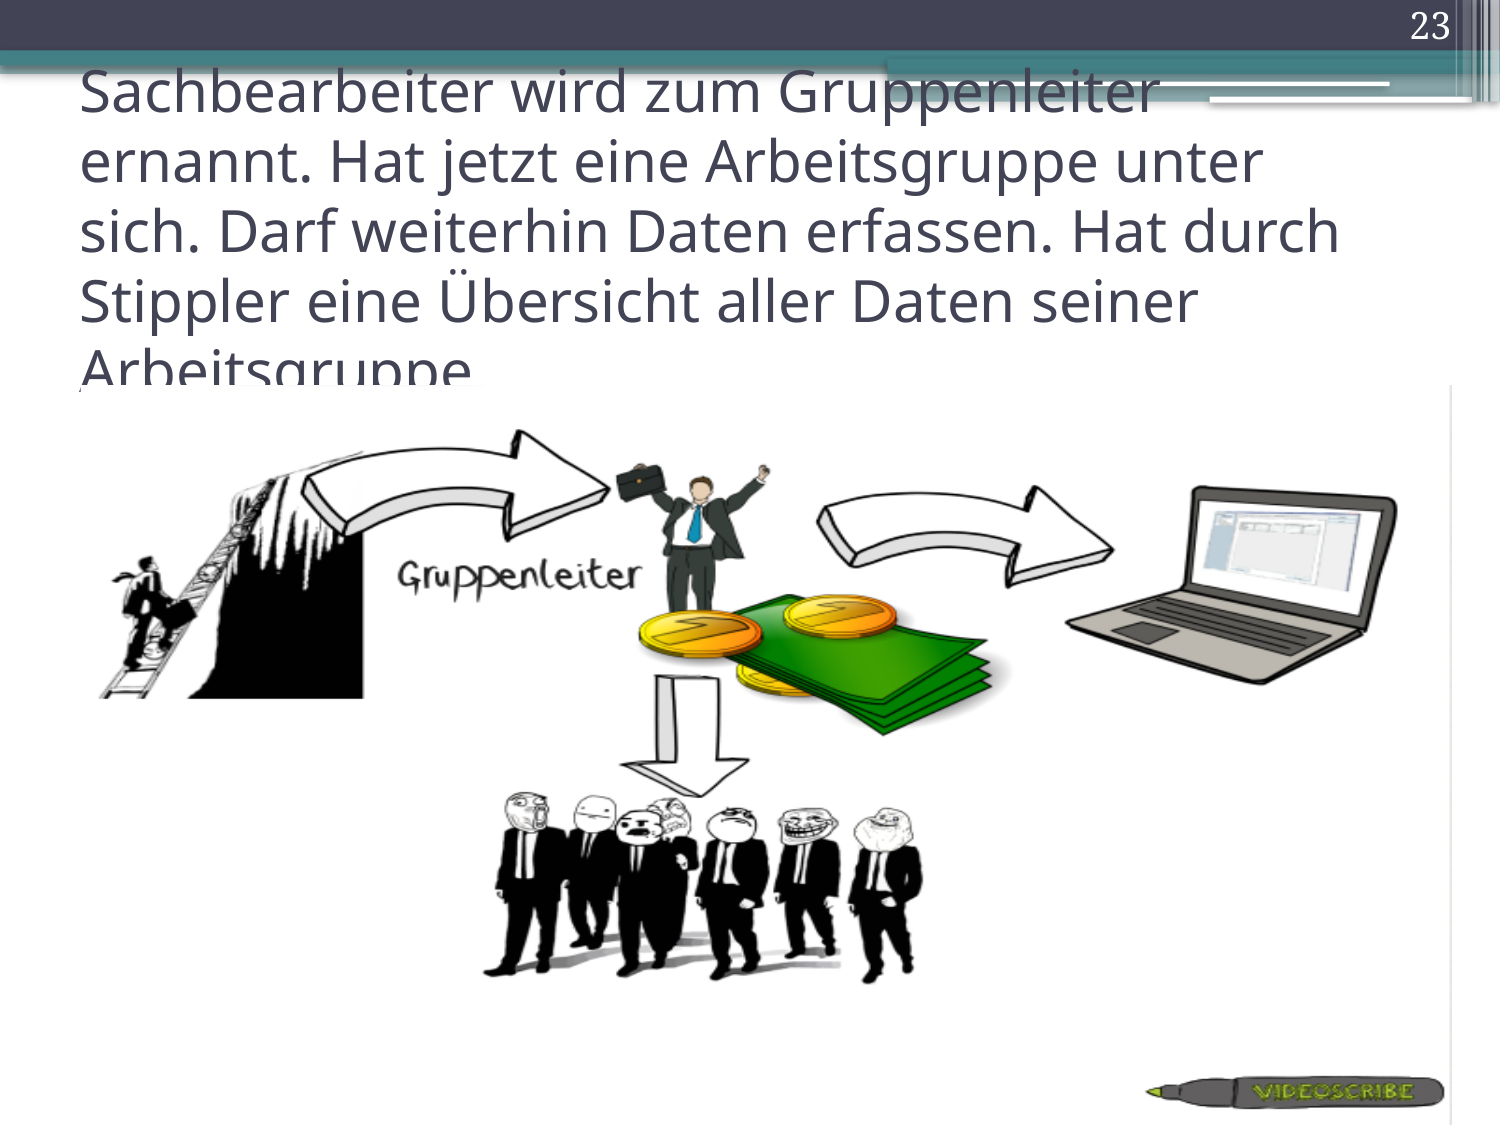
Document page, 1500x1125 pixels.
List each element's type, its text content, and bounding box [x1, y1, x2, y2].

picture [80, 385, 1453, 1125]
slide_number 23 [1341, 0, 1466, 61]
title Sachbearbeiter wird zum Gruppenleiter ernannt. Hat jetzt eine Arbeitsgruppe unter sich. Darf weiterhin Daten erfassen. Hat durch Stippler eine Übersicht aller Daten seiner Arbeitsgruppe. [64, 175, 1415, 352]
